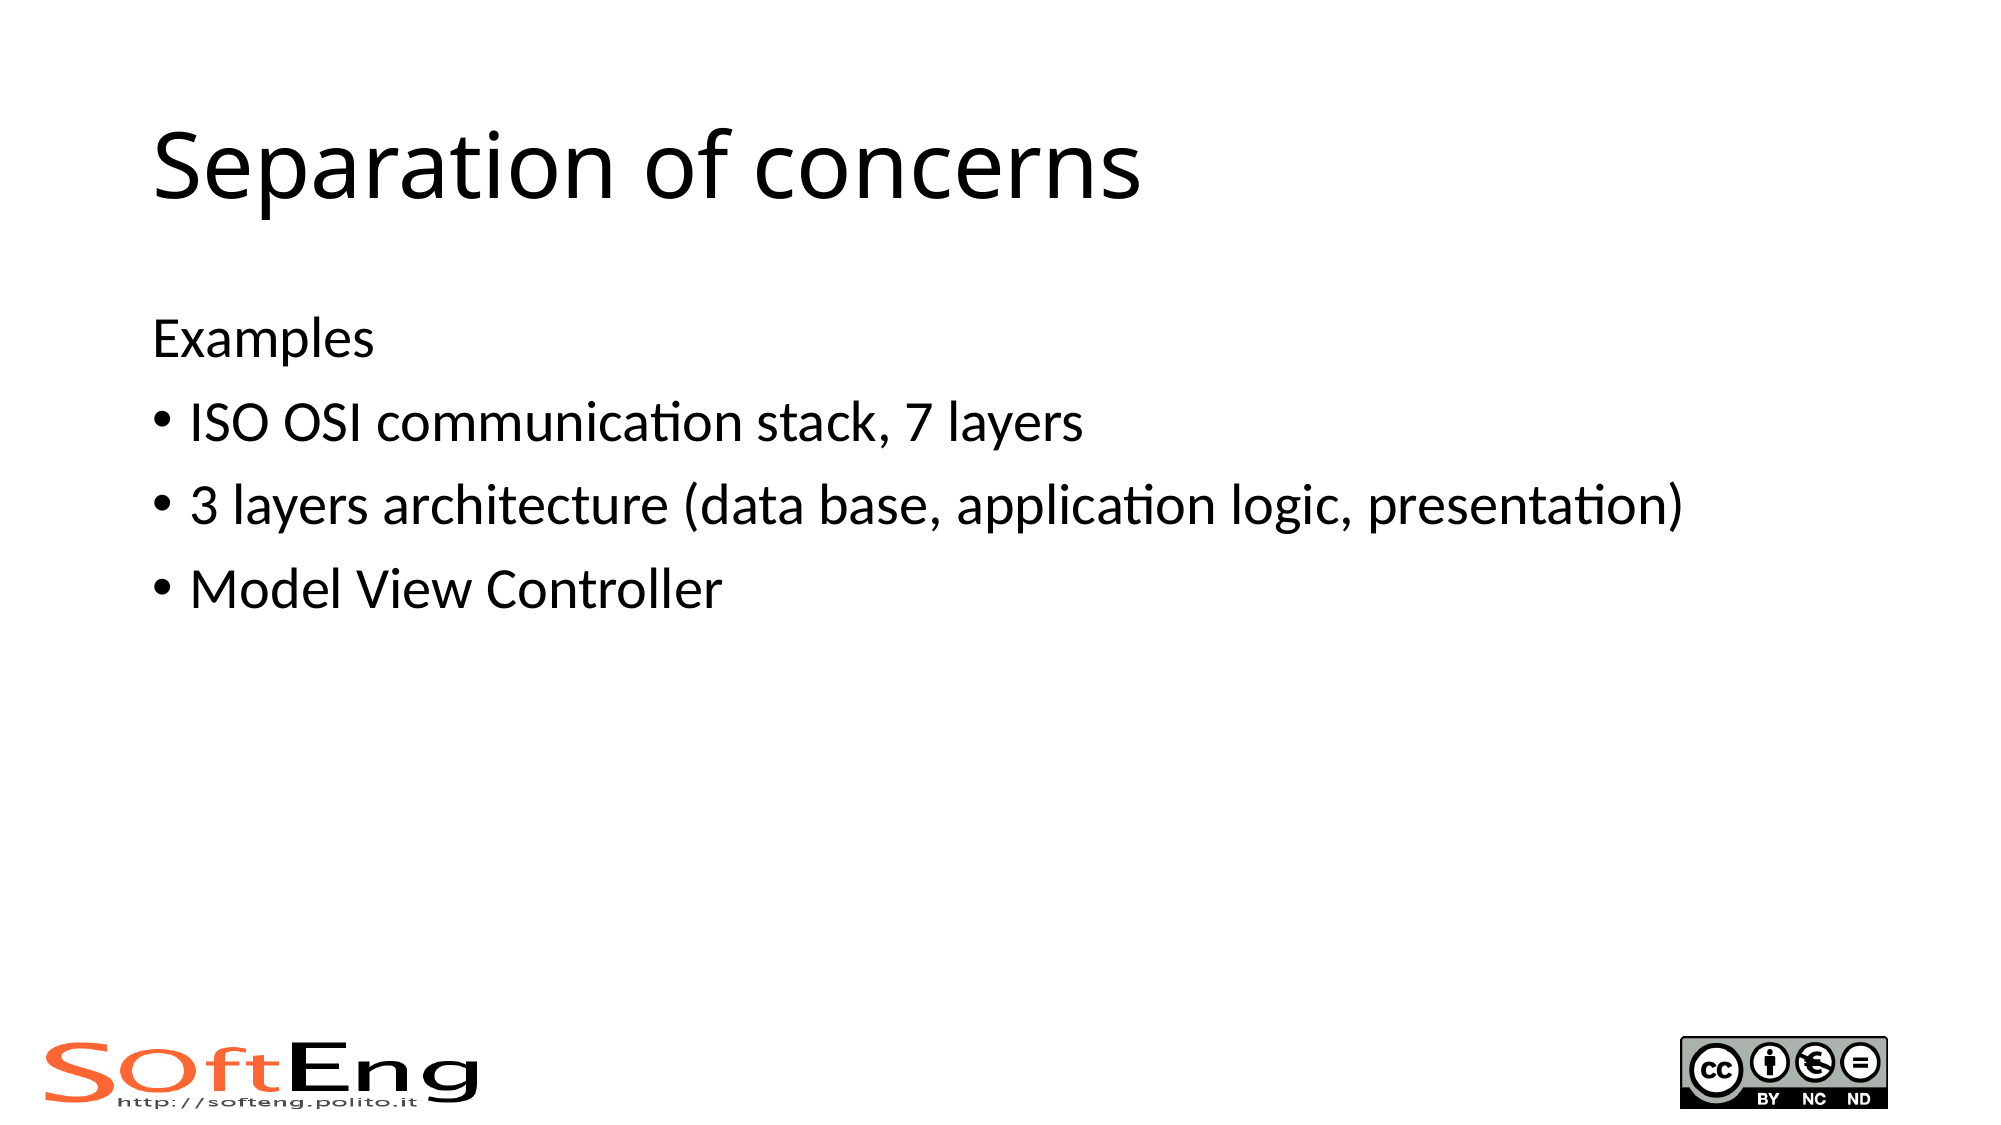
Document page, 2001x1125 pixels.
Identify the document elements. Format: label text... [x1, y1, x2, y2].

list Examples ISO OSI communication stack, 7 layers 3 layers architecture (data base, application logic, presentation) Model View Controller [137, 299, 1863, 1014]
title Separation of concerns [137, 59, 1863, 278]
picture [37, 1026, 488, 1119]
picture [1680, 1036, 1888, 1109]
